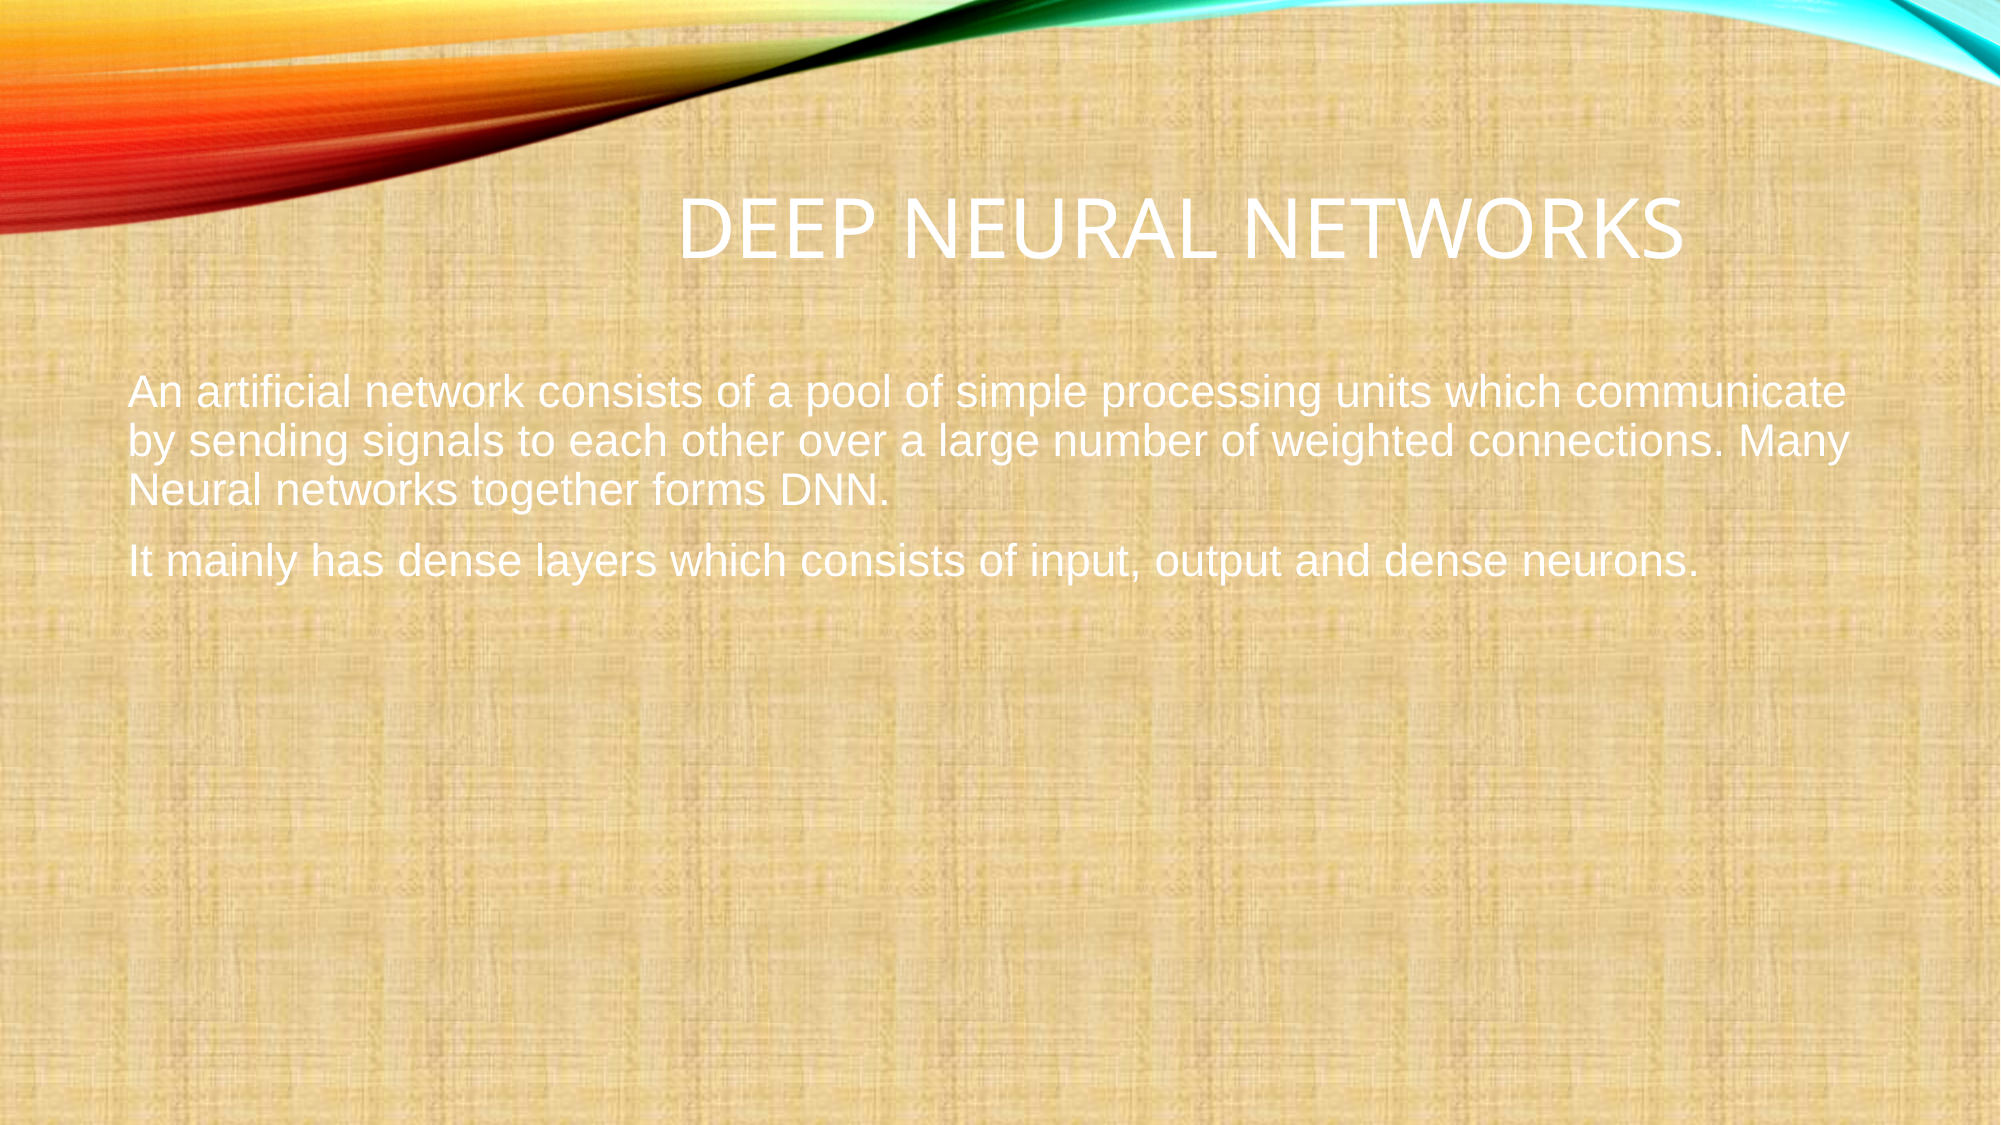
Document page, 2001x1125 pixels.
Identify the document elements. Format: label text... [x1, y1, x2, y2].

picture [0, 0, 2001, 1125]
title Deep Neural Networks [474, 125, 1888, 338]
list An artificial network consists of a pool of simple processing units which communicate by sending signals to each other over a large number of weighted connections. Many Neural networks together forms DNN. It mainly has dense layers which consists of input, output and dense neurons. [112, 360, 1888, 1021]
